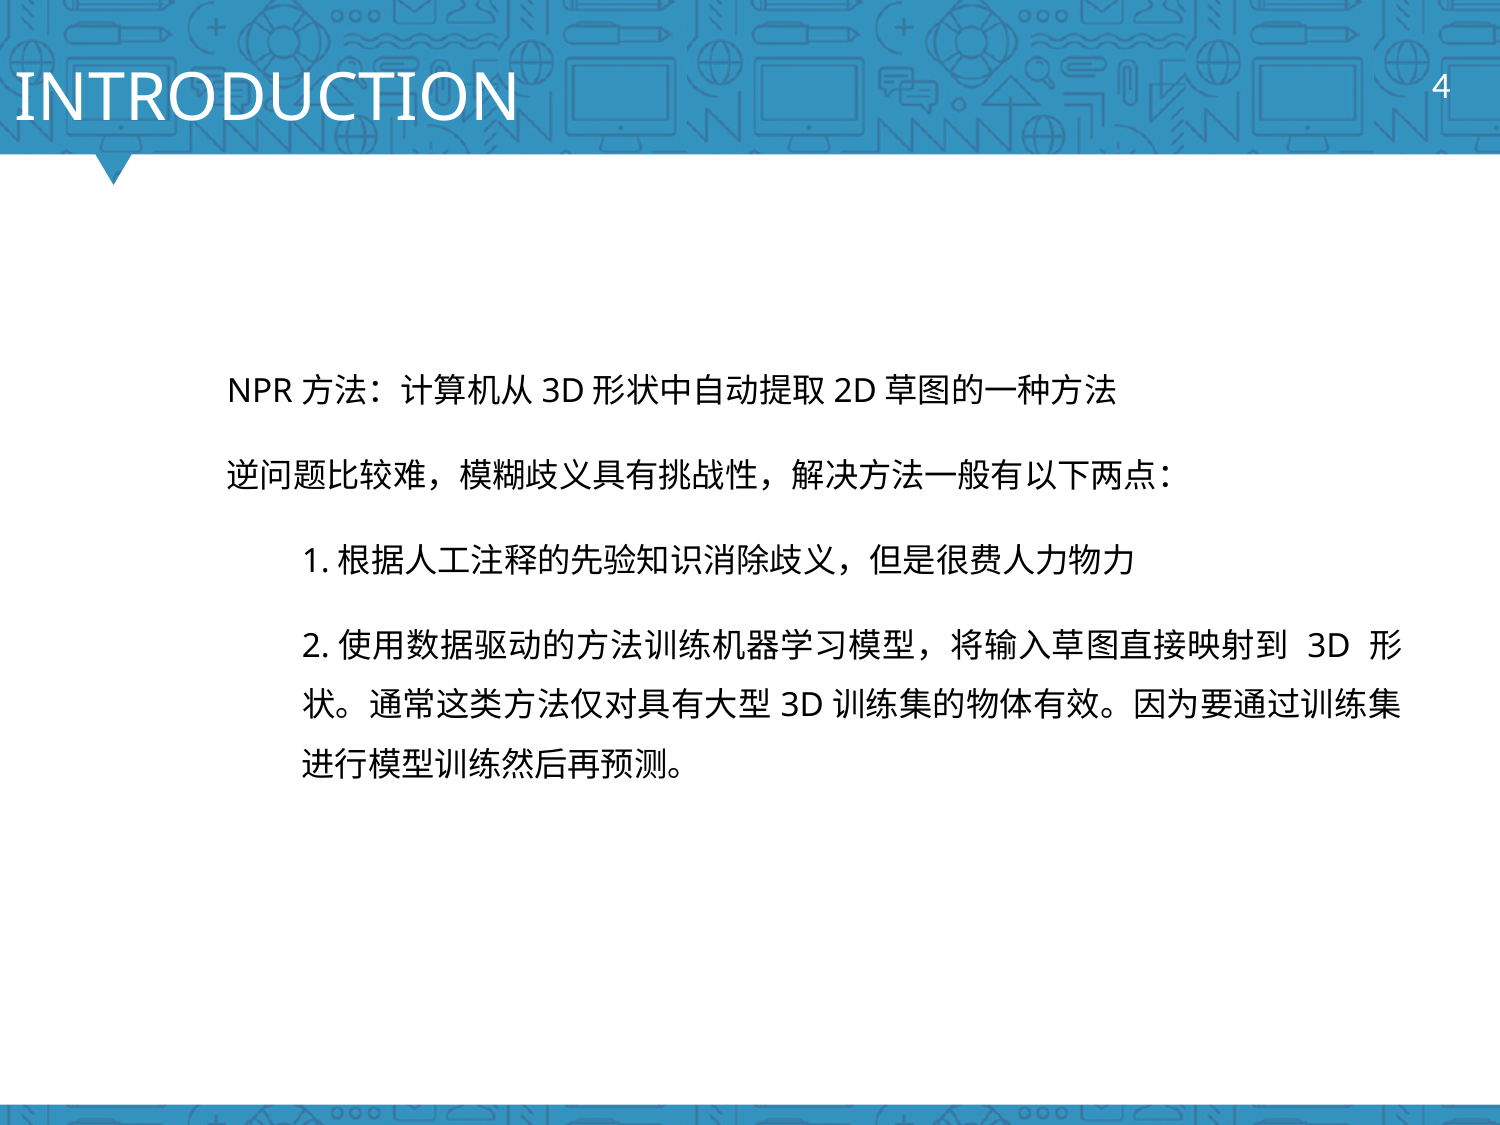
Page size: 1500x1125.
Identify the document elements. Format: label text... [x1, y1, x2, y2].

text_box NPR方法：计算机从3D形状中自动提取2D草图的一种方法 逆问题比较难，模糊歧义具有挑战性，解决方法一般有以下两点： 1.根据人工注释的先验知识消除歧义，但是很费人力物力 2.使用数据驱动的方法训练机器学习模型，将输入草图直接映射到 3D 形 状。通常这类方法仅对具有大型3D训练集的物体有效。因为要通过训练集 进行模型训练然后再预测。 [137, 341, 1418, 876]
list INTRODUCTION [0, 46, 1165, 143]
slide_number 4 [1330, 46, 1466, 121]
